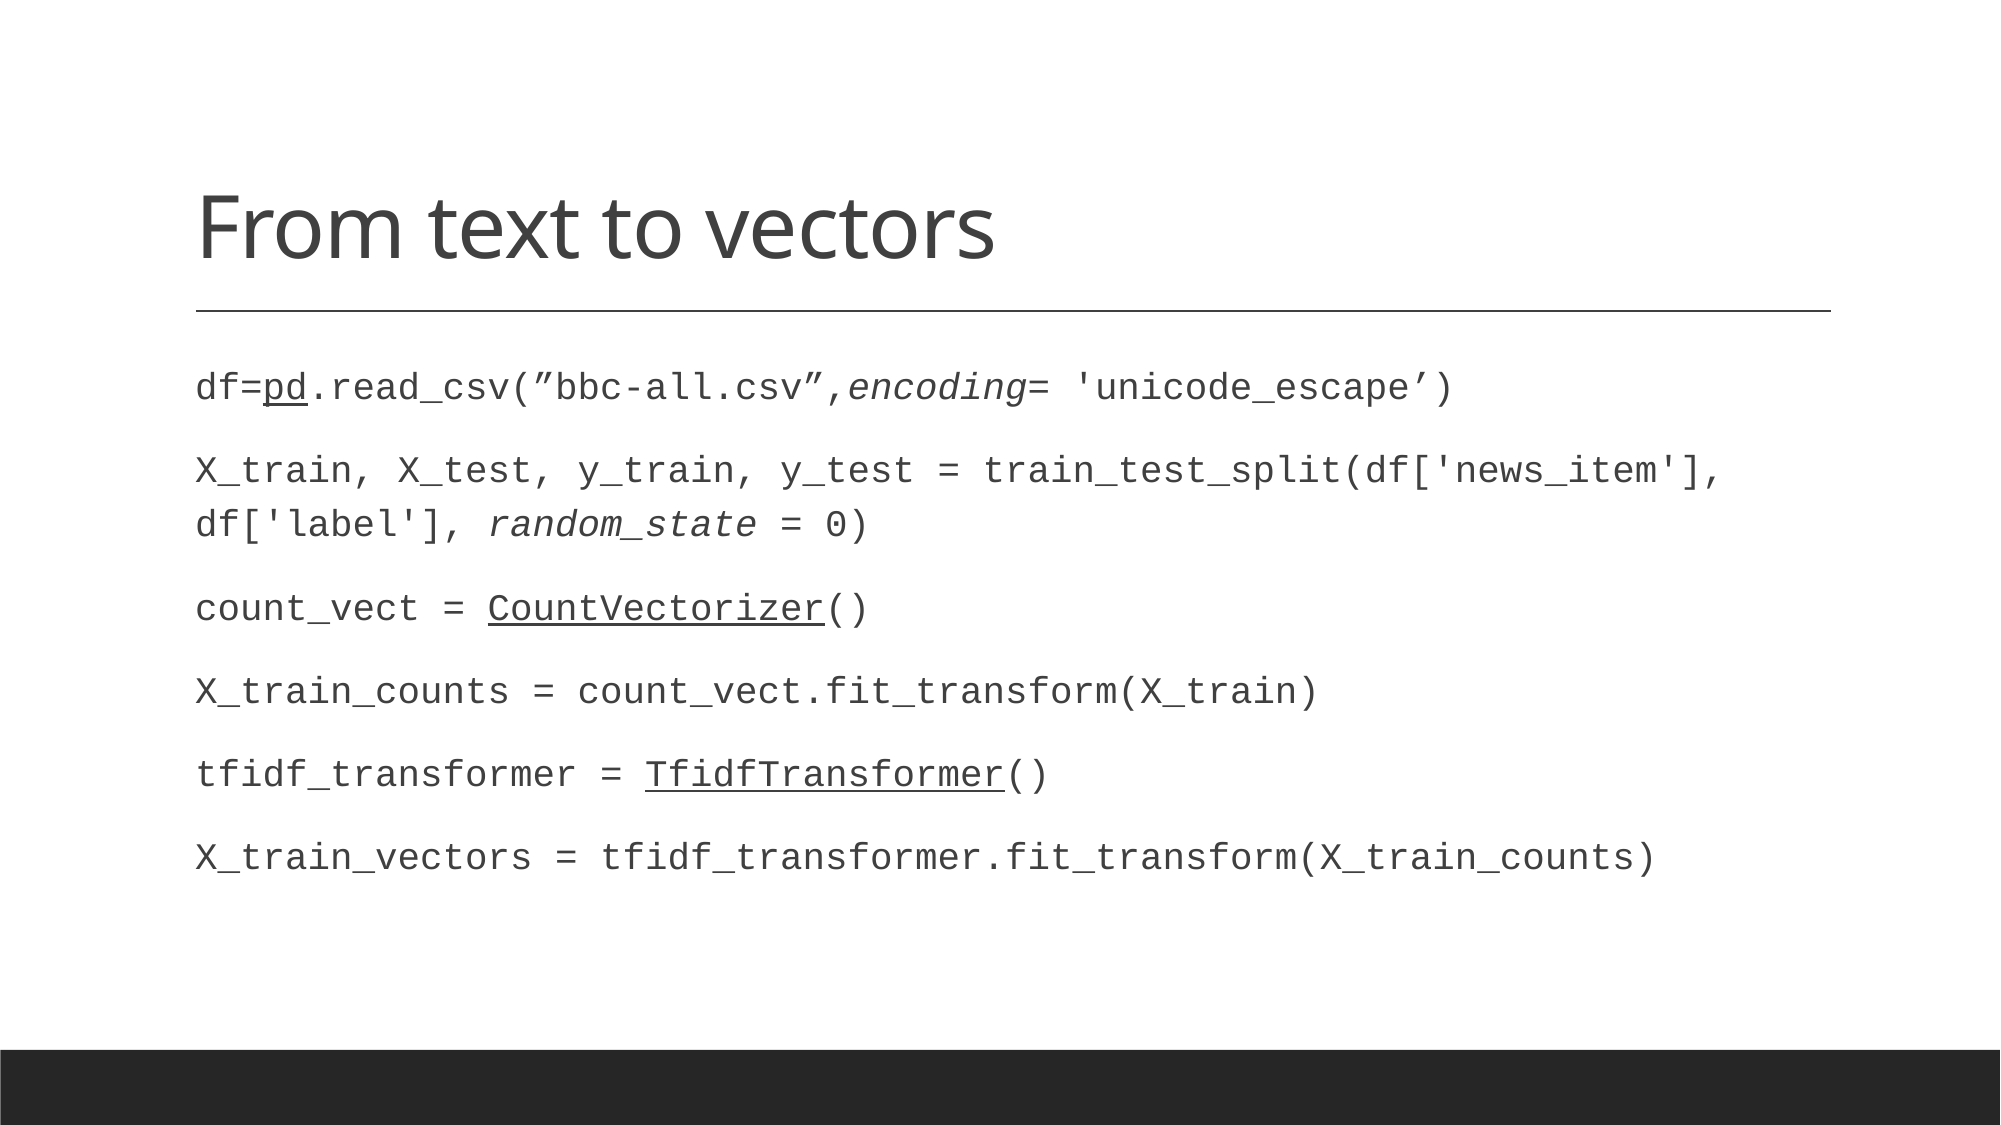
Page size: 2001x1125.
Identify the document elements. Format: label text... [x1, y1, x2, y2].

list df=pd.read_csv(”bbc-all.csv”,encoding= 'unicode_escape’) X_train, X_test, y_train, y_test = train_test_split(df['news_item'], df['label'], random_state = 0) count_vect = CountVectorizer() X_train_counts = count_vect.fit_transform(X_train) tfidf_transformer = TfidfTransformer() X_train_vectors = tfidf_transformer.fit_transform(X_train_counts) [180, 345, 1830, 963]
title From text to vectors [180, 47, 1830, 285]
